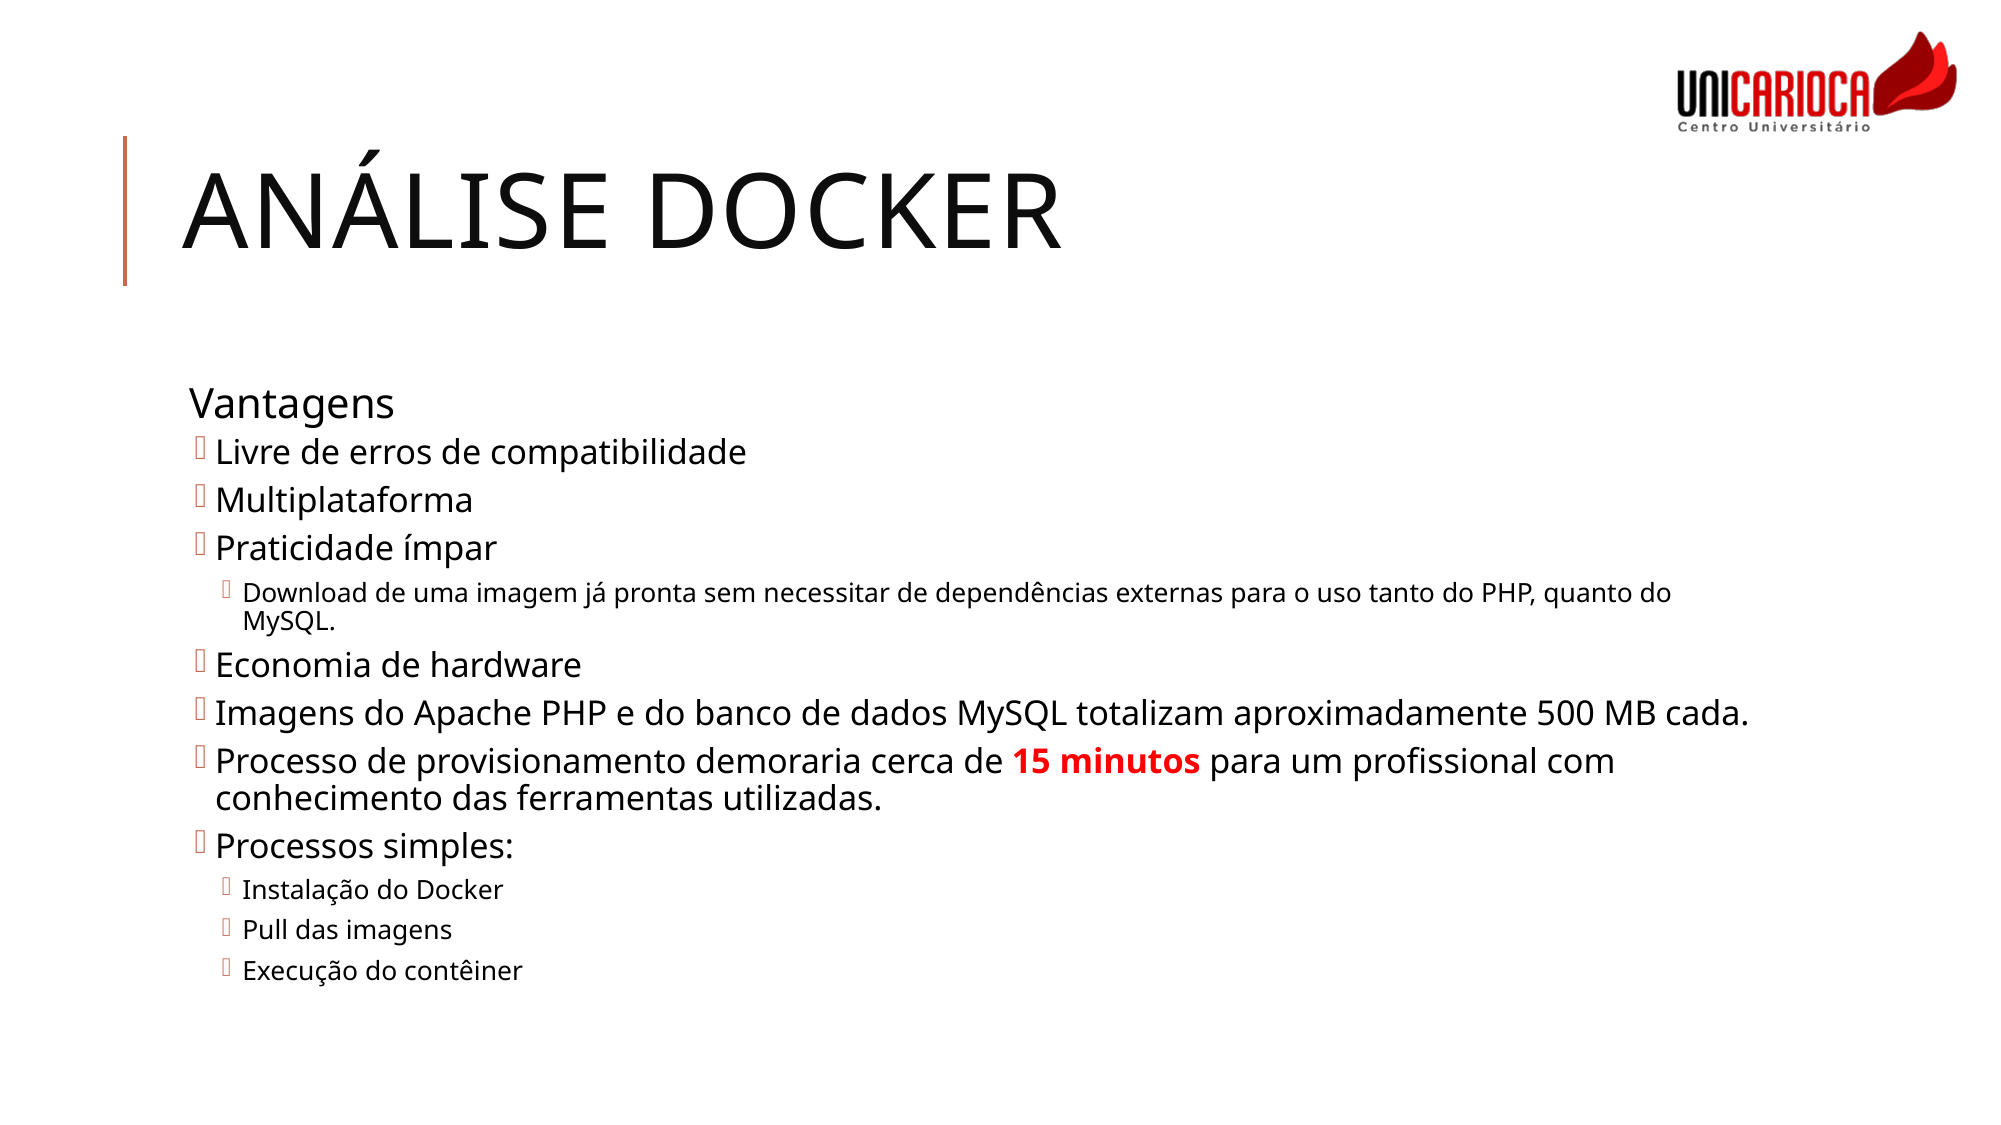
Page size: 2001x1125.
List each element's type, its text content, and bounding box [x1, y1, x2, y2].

picture [1653, 0, 1966, 176]
list Vantagens Livre de erros de compatibilidade Multiplataforma Praticidade ímpar Download de uma imagem já pronta sem necessitar de dependências externas para o uso tanto do PHP, quanto do MySQL. Economia de hardware Imagens do Apache PHP e do banco de dados MySQL totalizam aproximadamente 500 MB cada. Processo de provisionamento demoraria cerca de 15 minutos para um profissional com conhecimento das ferramentas utilizadas. Processos simples: Instalação do Docker Pull das imagens Execução do contêiner [168, 375, 1763, 1035]
title Análise Docker [168, 96, 1763, 342]
